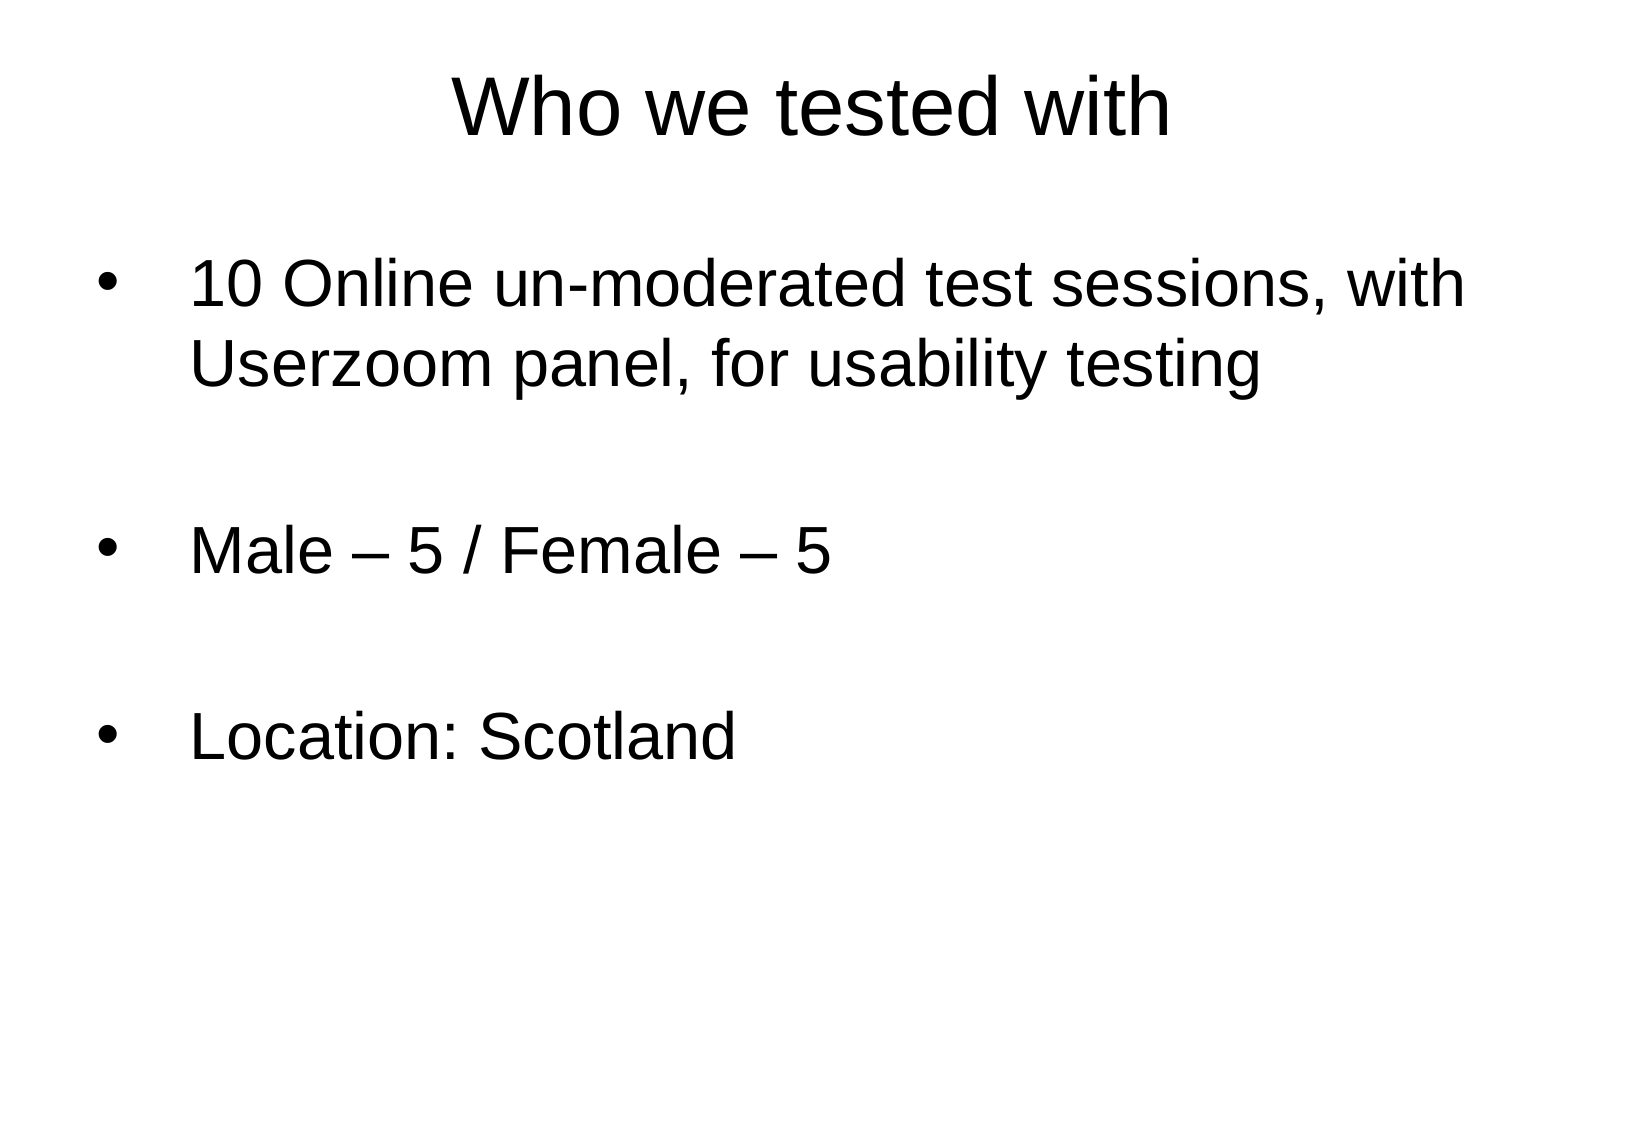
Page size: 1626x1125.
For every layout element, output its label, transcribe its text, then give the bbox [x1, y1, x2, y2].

title Who we tested with [81, 45, 1544, 232]
list 10 Online un-moderated test sessions, with Userzoom panel, for usability testing Male – 5 / Female – 5 Location: Scotland [81, 232, 1544, 1005]
